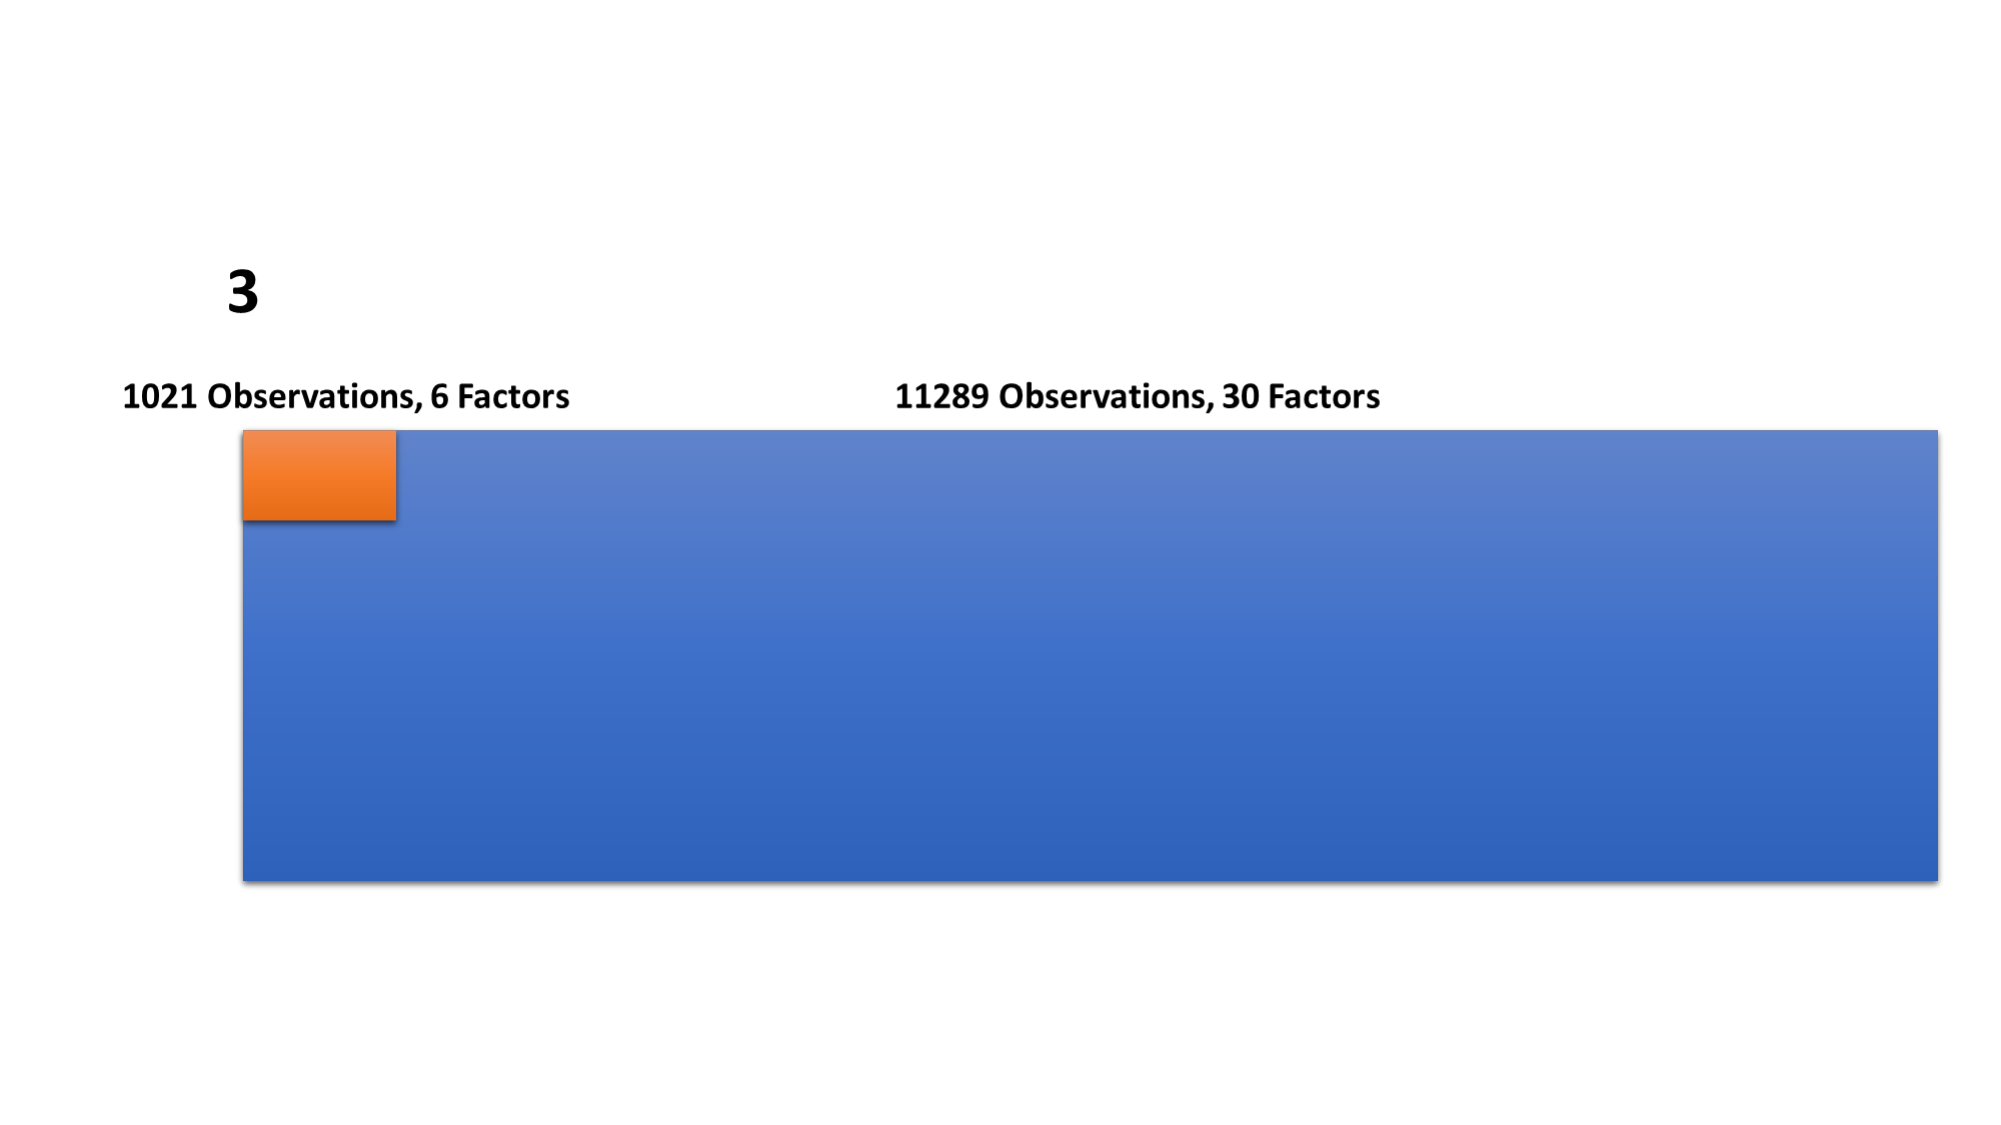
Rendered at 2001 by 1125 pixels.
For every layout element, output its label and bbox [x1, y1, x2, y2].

picture [52, 230, 1948, 894]
